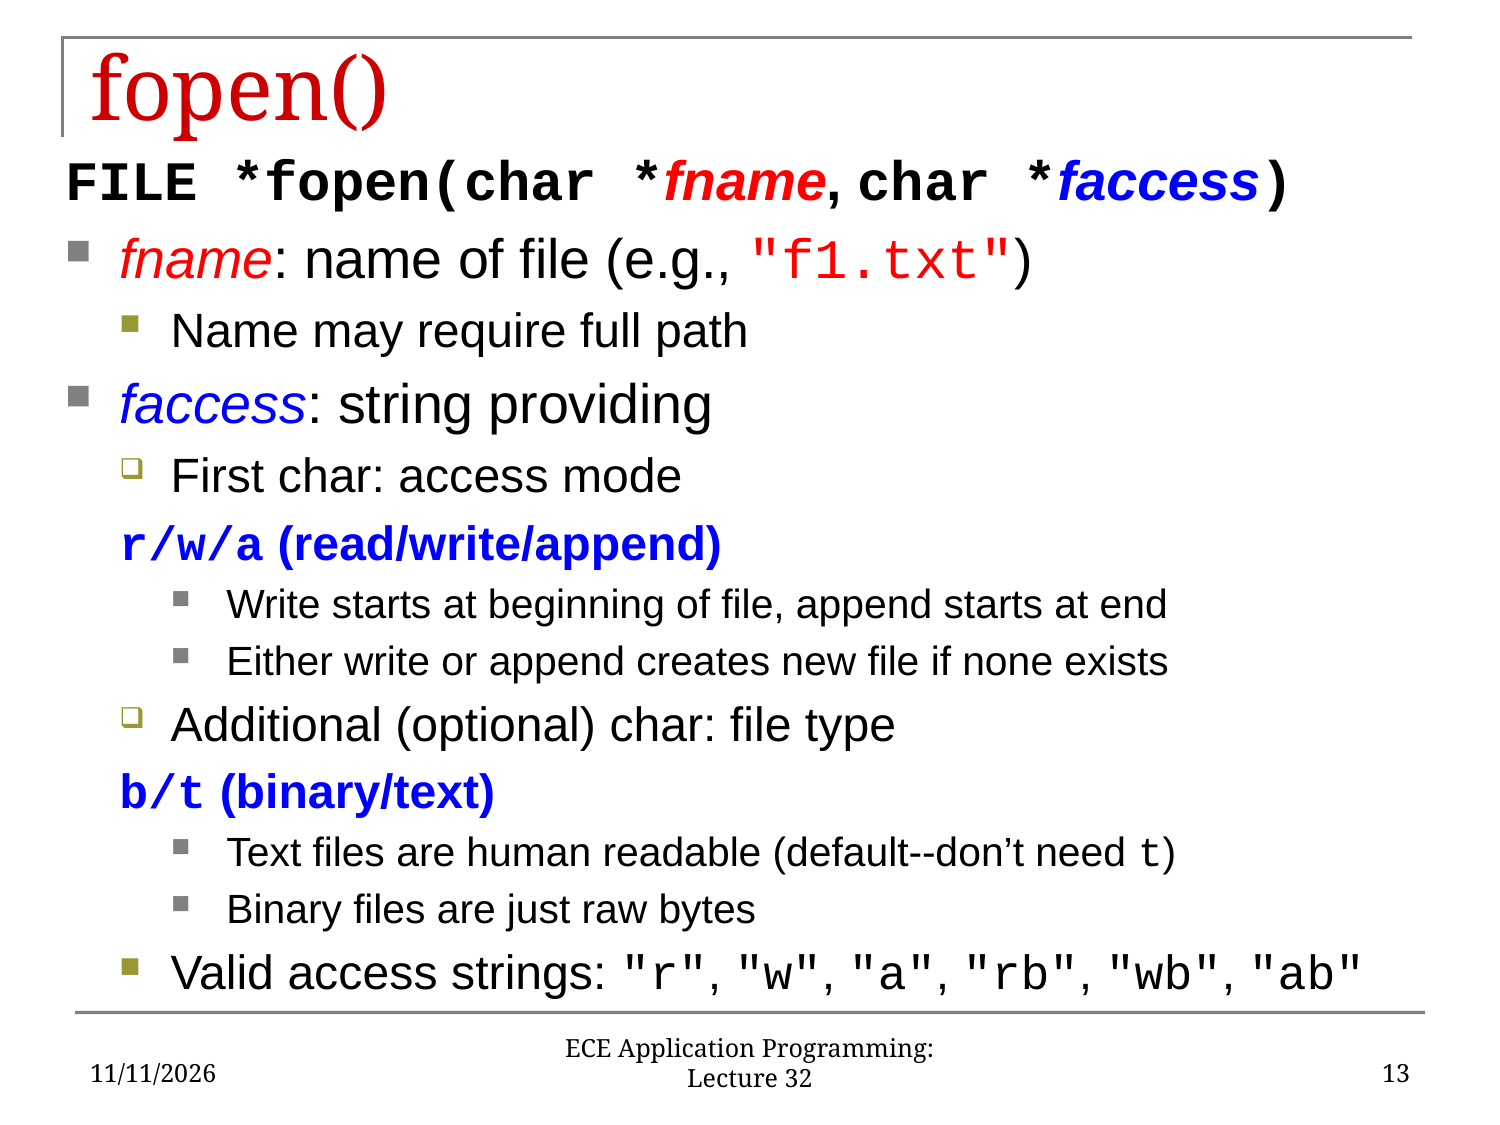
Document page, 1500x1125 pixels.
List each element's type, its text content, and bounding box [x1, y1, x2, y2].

list FILE *fopen(char *fname, char *faccess) fname: name of file (e.g., "f1.txt") Name may require full path faccess: string providing First char: access mode r/w/a (read/write/append) Write starts at beginning of file, append starts at end Either write or append creates new file if none exists Additional (optional) char: file type b/t (binary/text) Text files are human readable (default--don’t need t) Binary files are just raw bytes Valid access strings: "r", "w", "a", "rb", "wb", "ab" [50, 137, 1463, 1025]
slide_number 13 [1074, 1023, 1426, 1100]
footer ECE Application Programming: Lecture 32 [512, 1024, 988, 1101]
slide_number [74, 1023, 426, 1100]
title fopen() [75, 24, 1425, 137]
